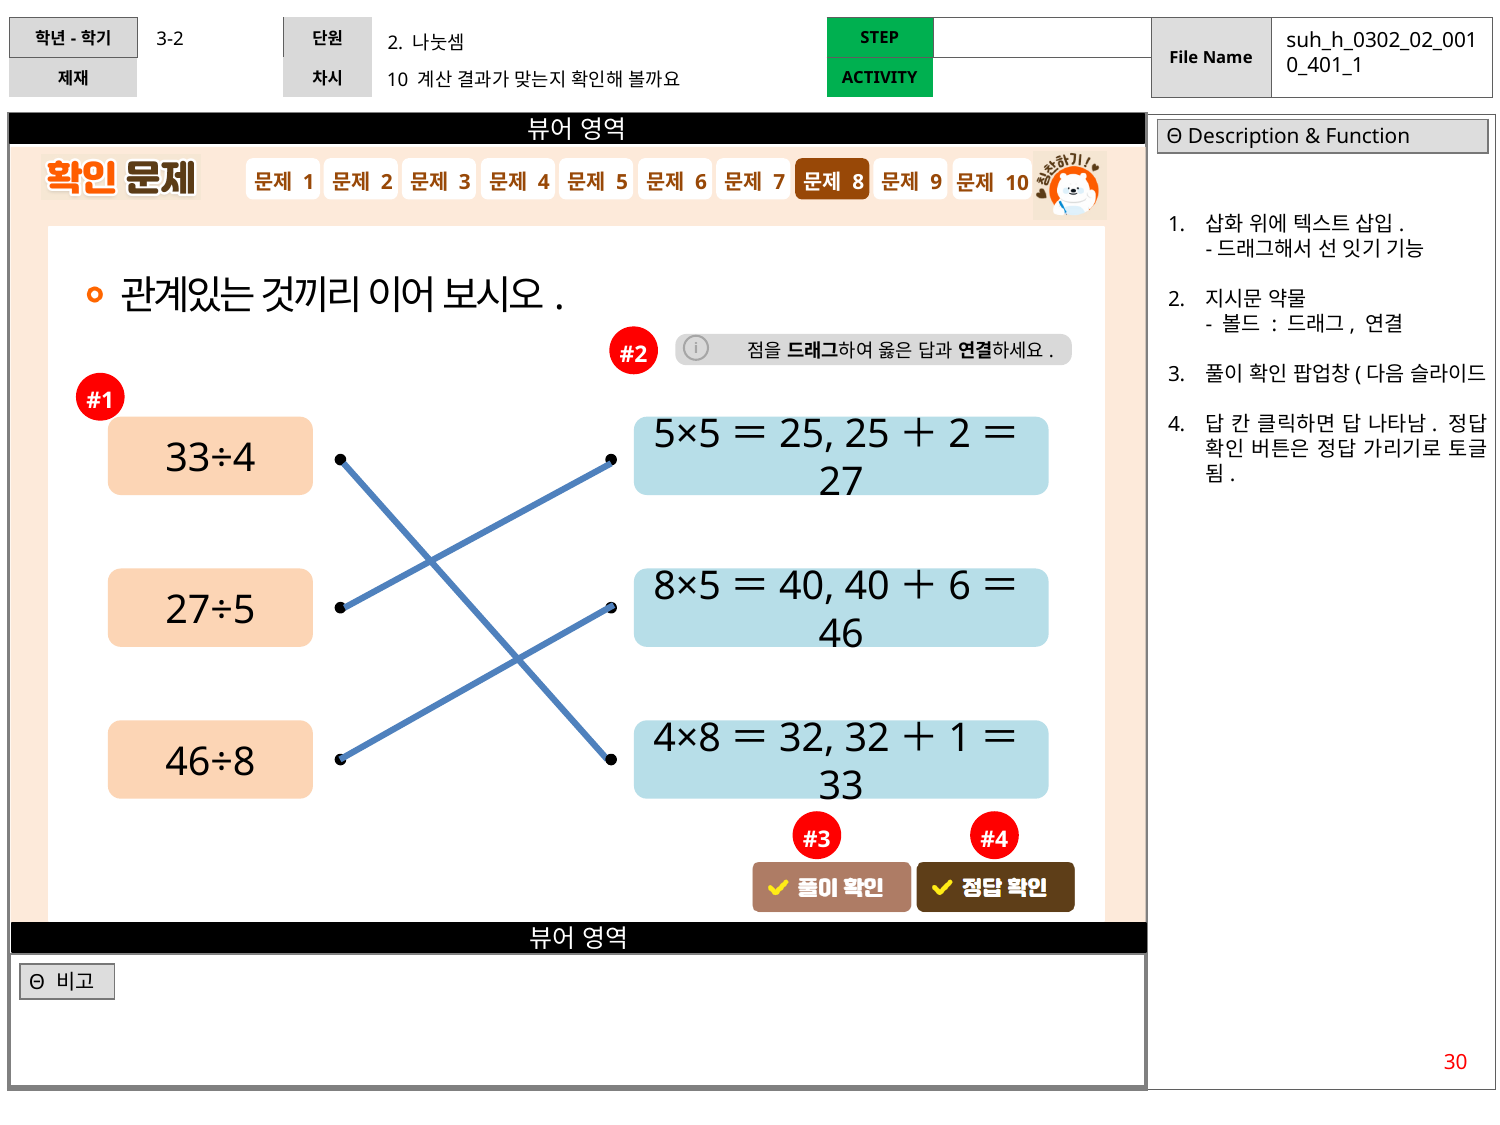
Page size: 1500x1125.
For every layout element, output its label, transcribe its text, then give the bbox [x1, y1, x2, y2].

text_box 46÷8 [105, 718, 316, 801]
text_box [344, 463, 612, 608]
text_box 삽화 위에 텍스트 삽입. -드래그해서 선 잇기 기능 지시문 약물 - 볼드 : 드래그, 연결 풀이 확인 팝업창(다음 슬라이드 답 칸 클릭하면 답 나타남. 정답 확인 버튼은 정답 가리기로 토글 됨. [1153, 178, 1500, 518]
text_box 5×5＝25, 25＋2＝27 [631, 414, 1051, 498]
picture [84, 283, 104, 305]
text_box 관계있는 것끼리 이어 보시오. [105, 263, 1089, 326]
text_box #3 [790, 809, 844, 857]
picture [915, 858, 1078, 913]
text_box [334, 453, 347, 466]
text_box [675, 333, 1073, 366]
text_box 8×5＝40, 40＋6＝46 [631, 566, 1051, 649]
text_box 4×8＝32, 32＋1＝33 [631, 718, 1051, 801]
text_box suh_h_0302_02_0010_401_1 [1271, 18, 1500, 84]
table_header Θ Description & Function [1158, 120, 1487, 152]
picture [749, 858, 912, 914]
text_box 3-2 [141, 18, 284, 55]
text_box 27÷5 [105, 566, 316, 649]
picture [41, 154, 201, 200]
text_box #1 [73, 370, 127, 423]
text_box #4 [968, 809, 1021, 857]
text_box [605, 453, 617, 465]
text_box 33÷4 [105, 414, 316, 498]
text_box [239, 148, 1052, 200]
picture [1033, 151, 1107, 220]
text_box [339, 609, 614, 760]
text_box 2. 나눗셈 [372, 23, 828, 48]
text_box 10 계산 결과가 맞는지 확인해 볼까요 [372, 60, 821, 96]
text_box #2 [607, 324, 661, 377]
